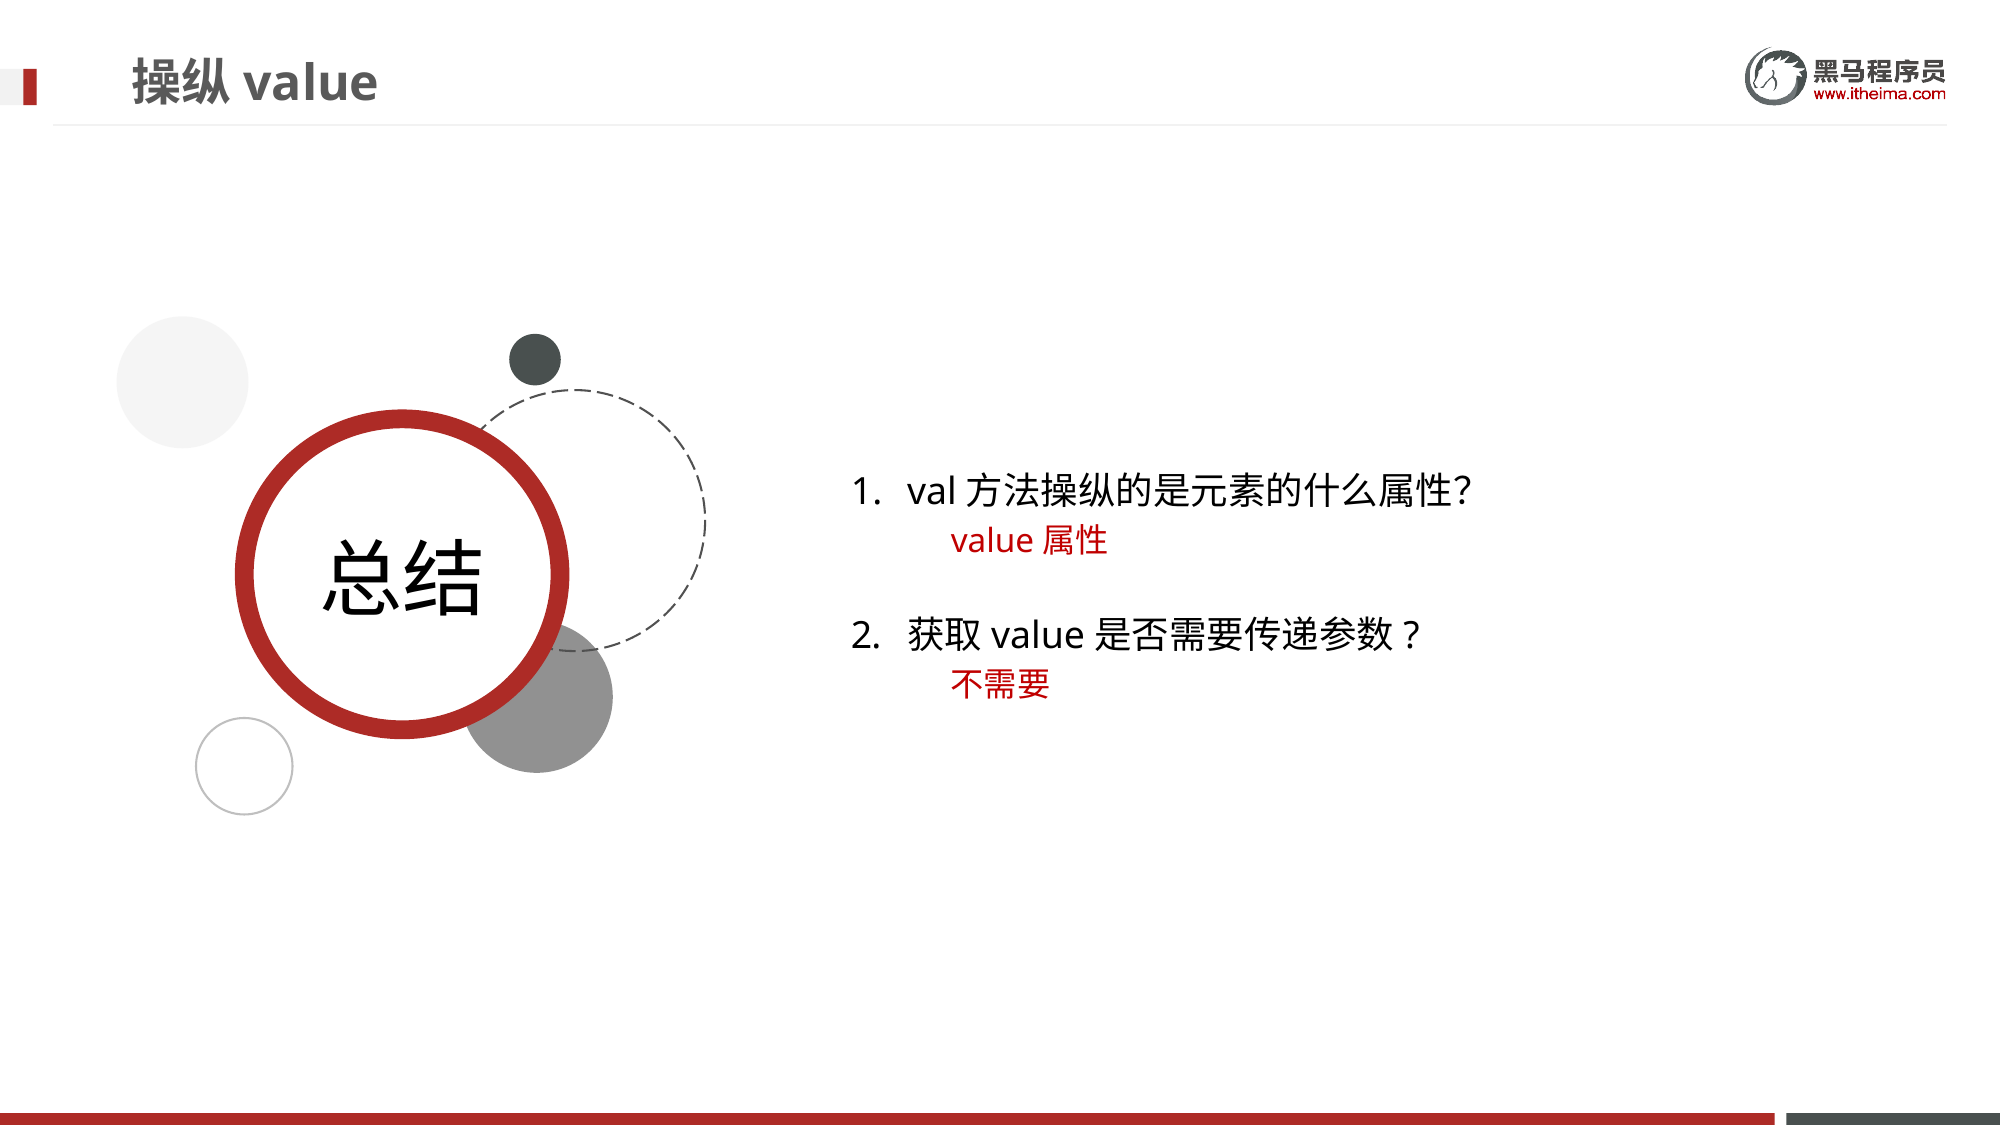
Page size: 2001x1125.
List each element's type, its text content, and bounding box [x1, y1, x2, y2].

list val方法操纵的是元素的什么属性？ value属性 获取value是否需要传递参数? 不需要 [836, 192, 2000, 933]
title 操纵value [116, 38, 1556, 124]
picture [1744, 46, 1946, 106]
